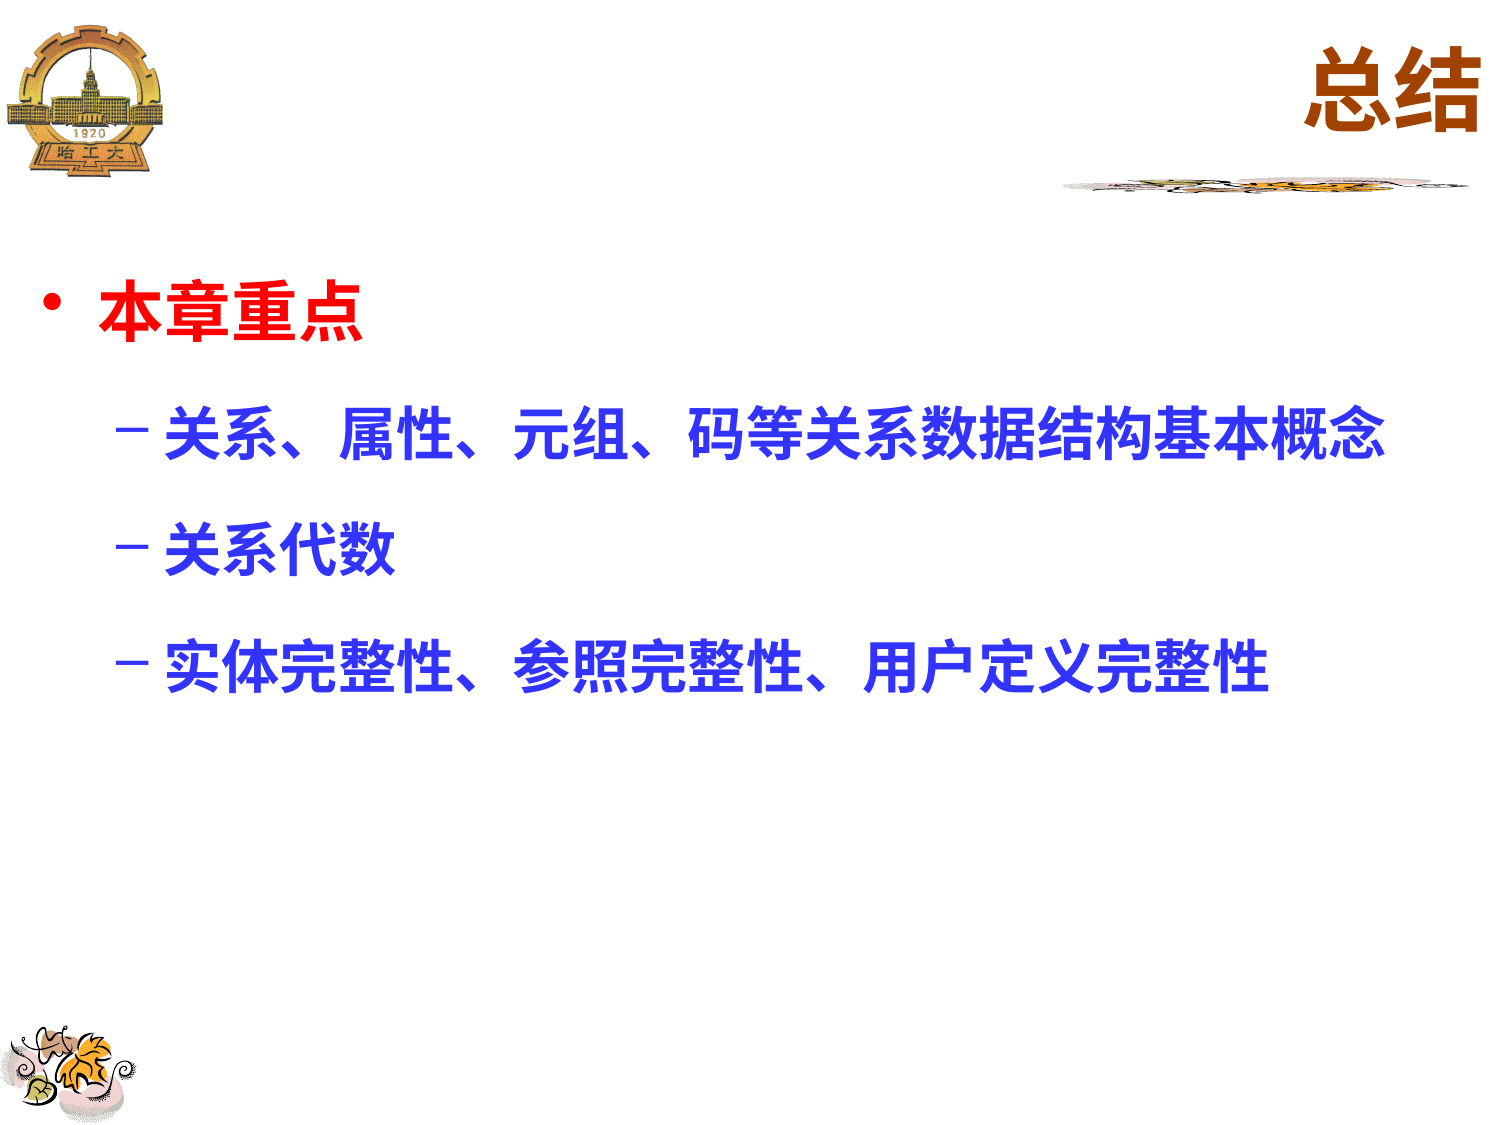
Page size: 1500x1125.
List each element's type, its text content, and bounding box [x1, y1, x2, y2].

title 总结 [162, 0, 1500, 176]
picture [0, 24, 175, 182]
list 本章重点 关系、属性、元组、码等关系数据结构基本概念 关系代数 实体完整性、参照完整性、用户定义完整性 [26, 262, 1467, 999]
